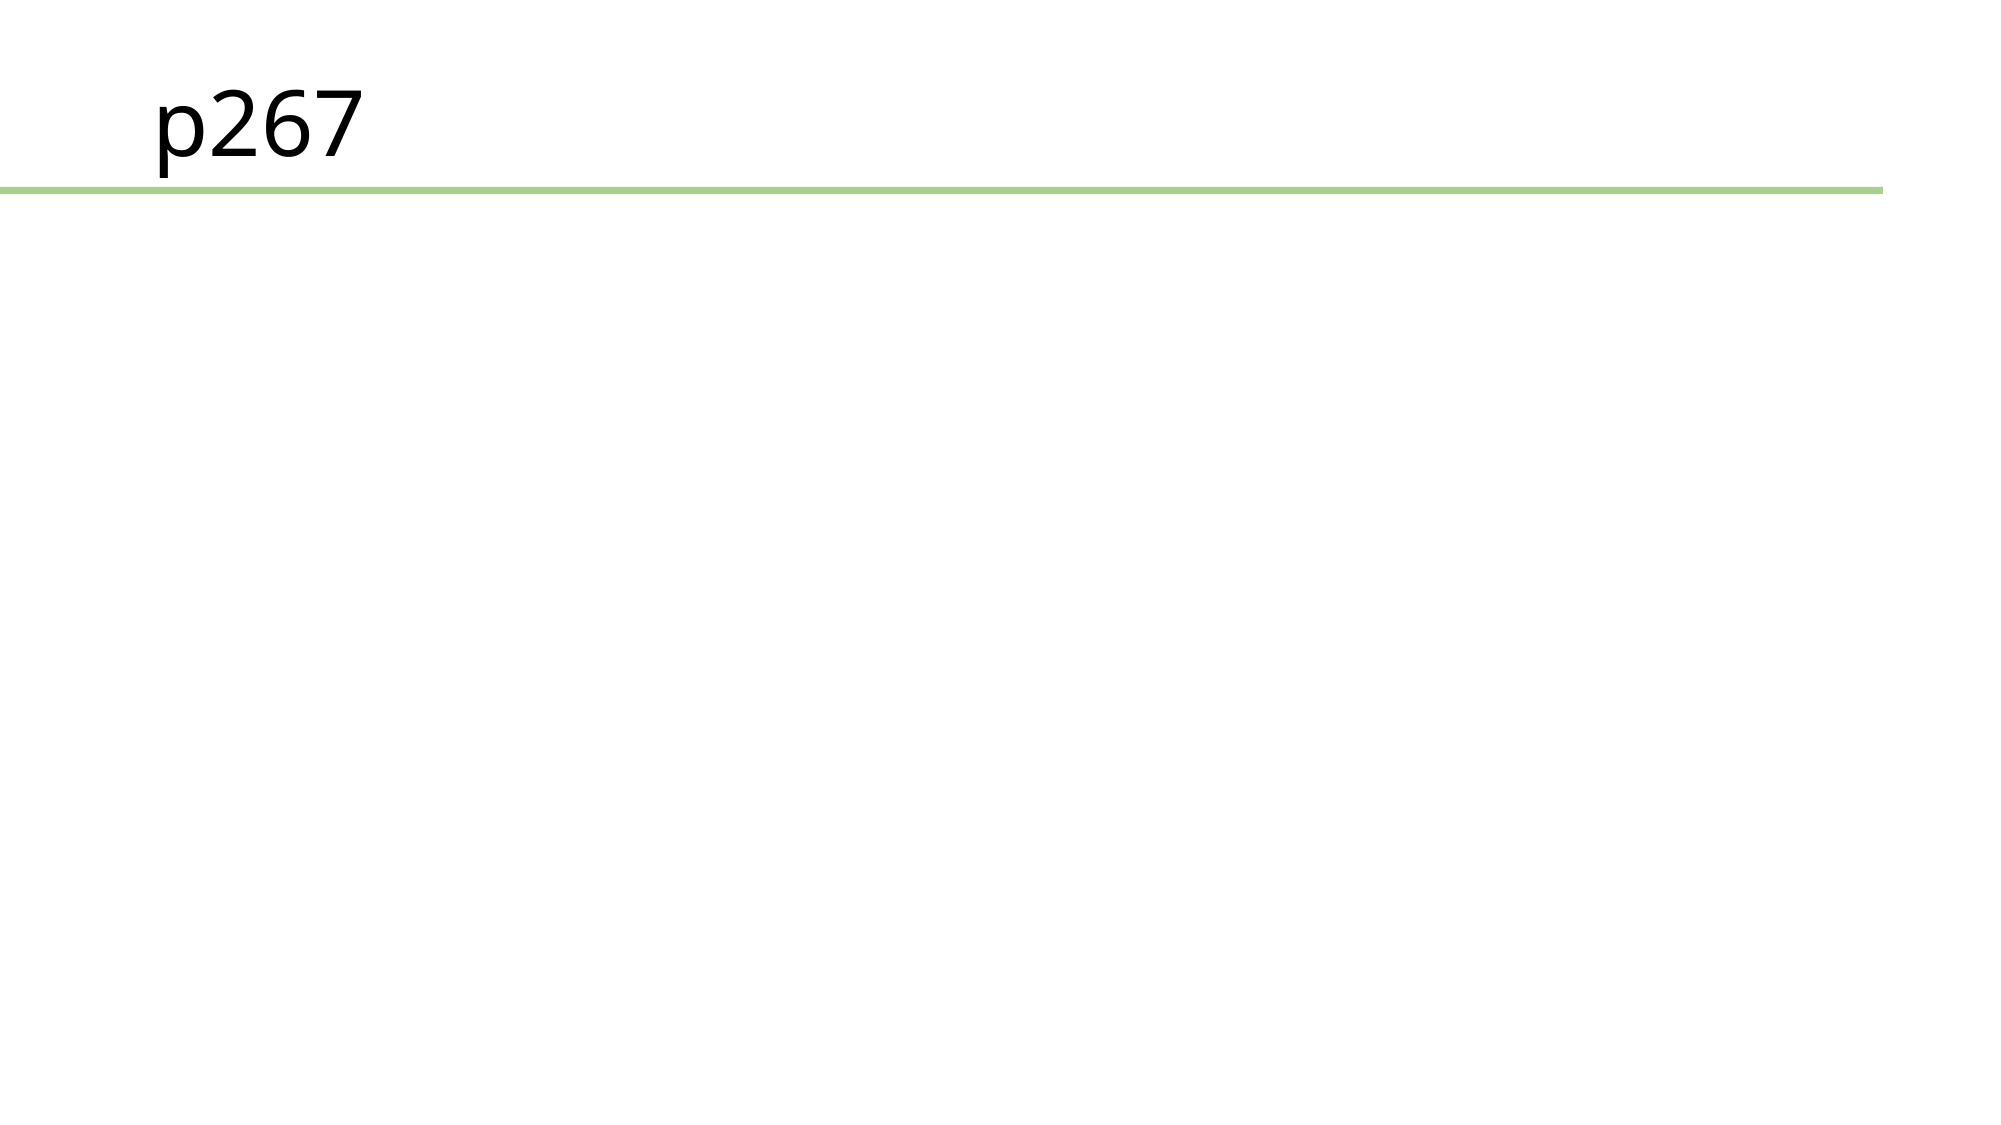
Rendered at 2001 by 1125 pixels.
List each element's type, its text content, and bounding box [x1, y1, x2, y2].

title p267 [137, 18, 1863, 236]
